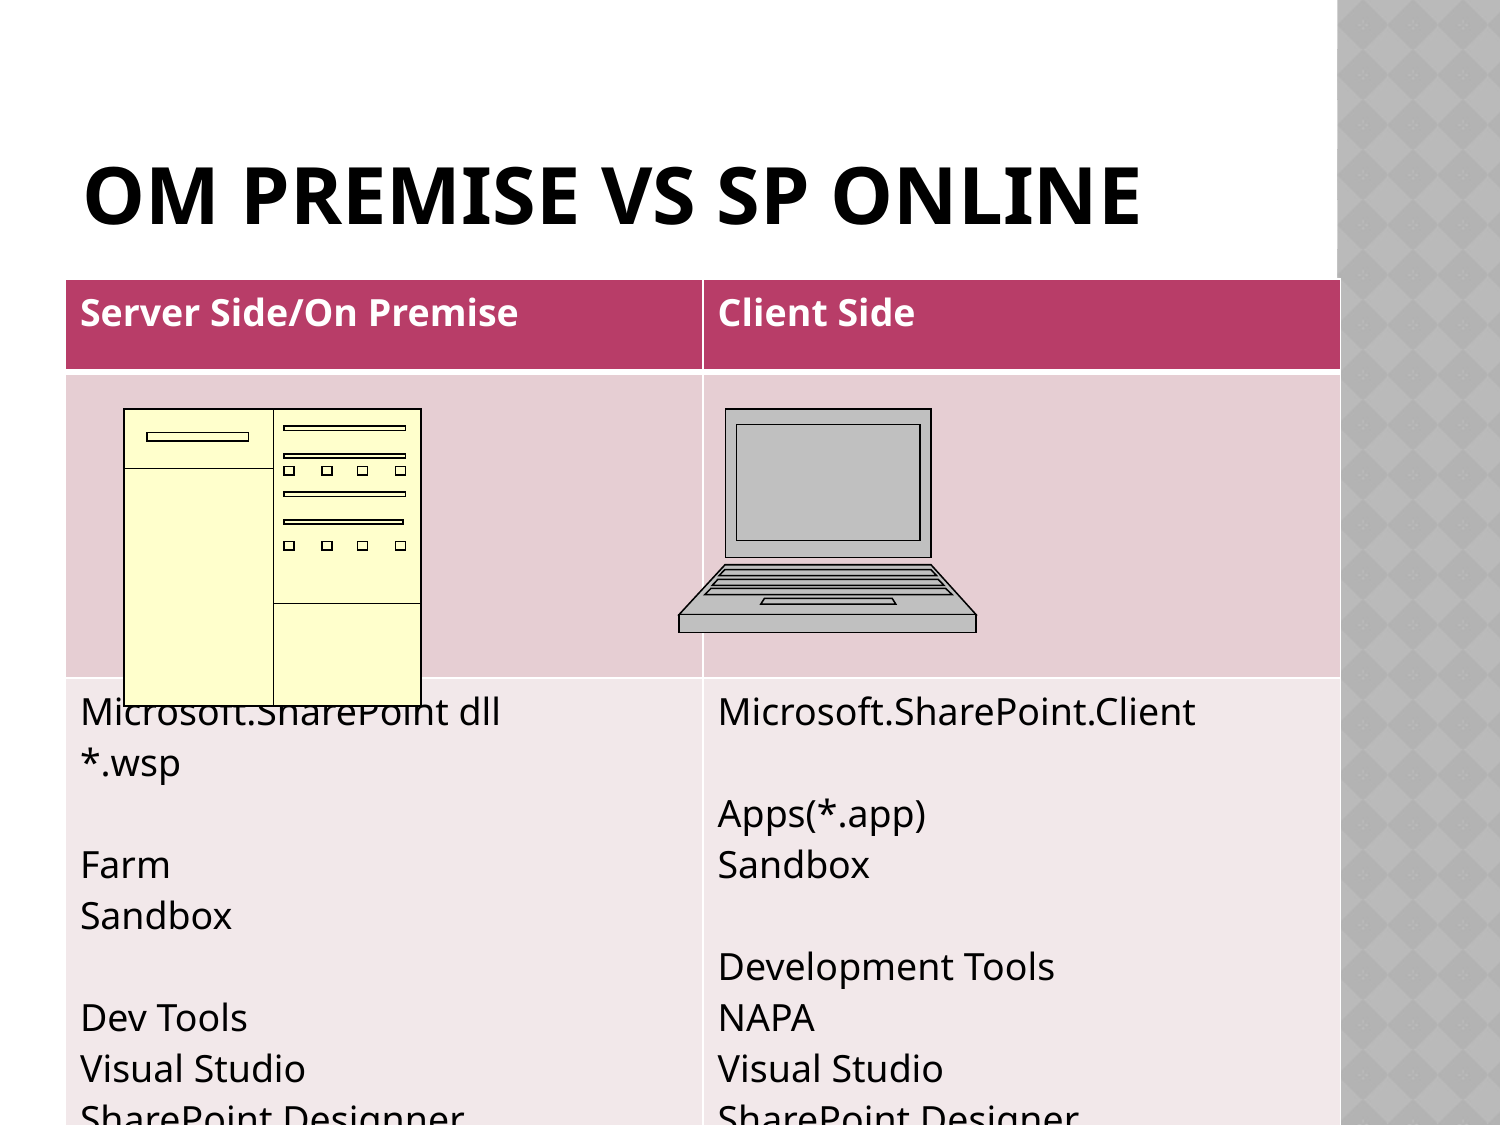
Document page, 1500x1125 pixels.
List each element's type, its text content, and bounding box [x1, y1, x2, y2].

text_box [123, 408, 421, 706]
table_header Client Side [704, 280, 1340, 369]
table_cell Microsoft.SharePoint dll *.wsp Farm Sandbox Dev Tools Visual Studio SharePoint Designner InfoPath PowerShell [66, 679, 702, 1125]
text_box [725, 408, 932, 558]
table_header Server Side/On Premise [66, 280, 702, 369]
title Om premise vs sp online [75, 52, 1263, 240]
table_cell Microsoft.SharePoint.Client Apps(*.app) Sandbox Development Tools NAPA Visual Studio SharePoint Designer InfoPath PowerShell [704, 679, 1340, 1125]
text_box [679, 564, 977, 633]
table_cell [66, 375, 702, 677]
table_cell [704, 375, 1340, 677]
